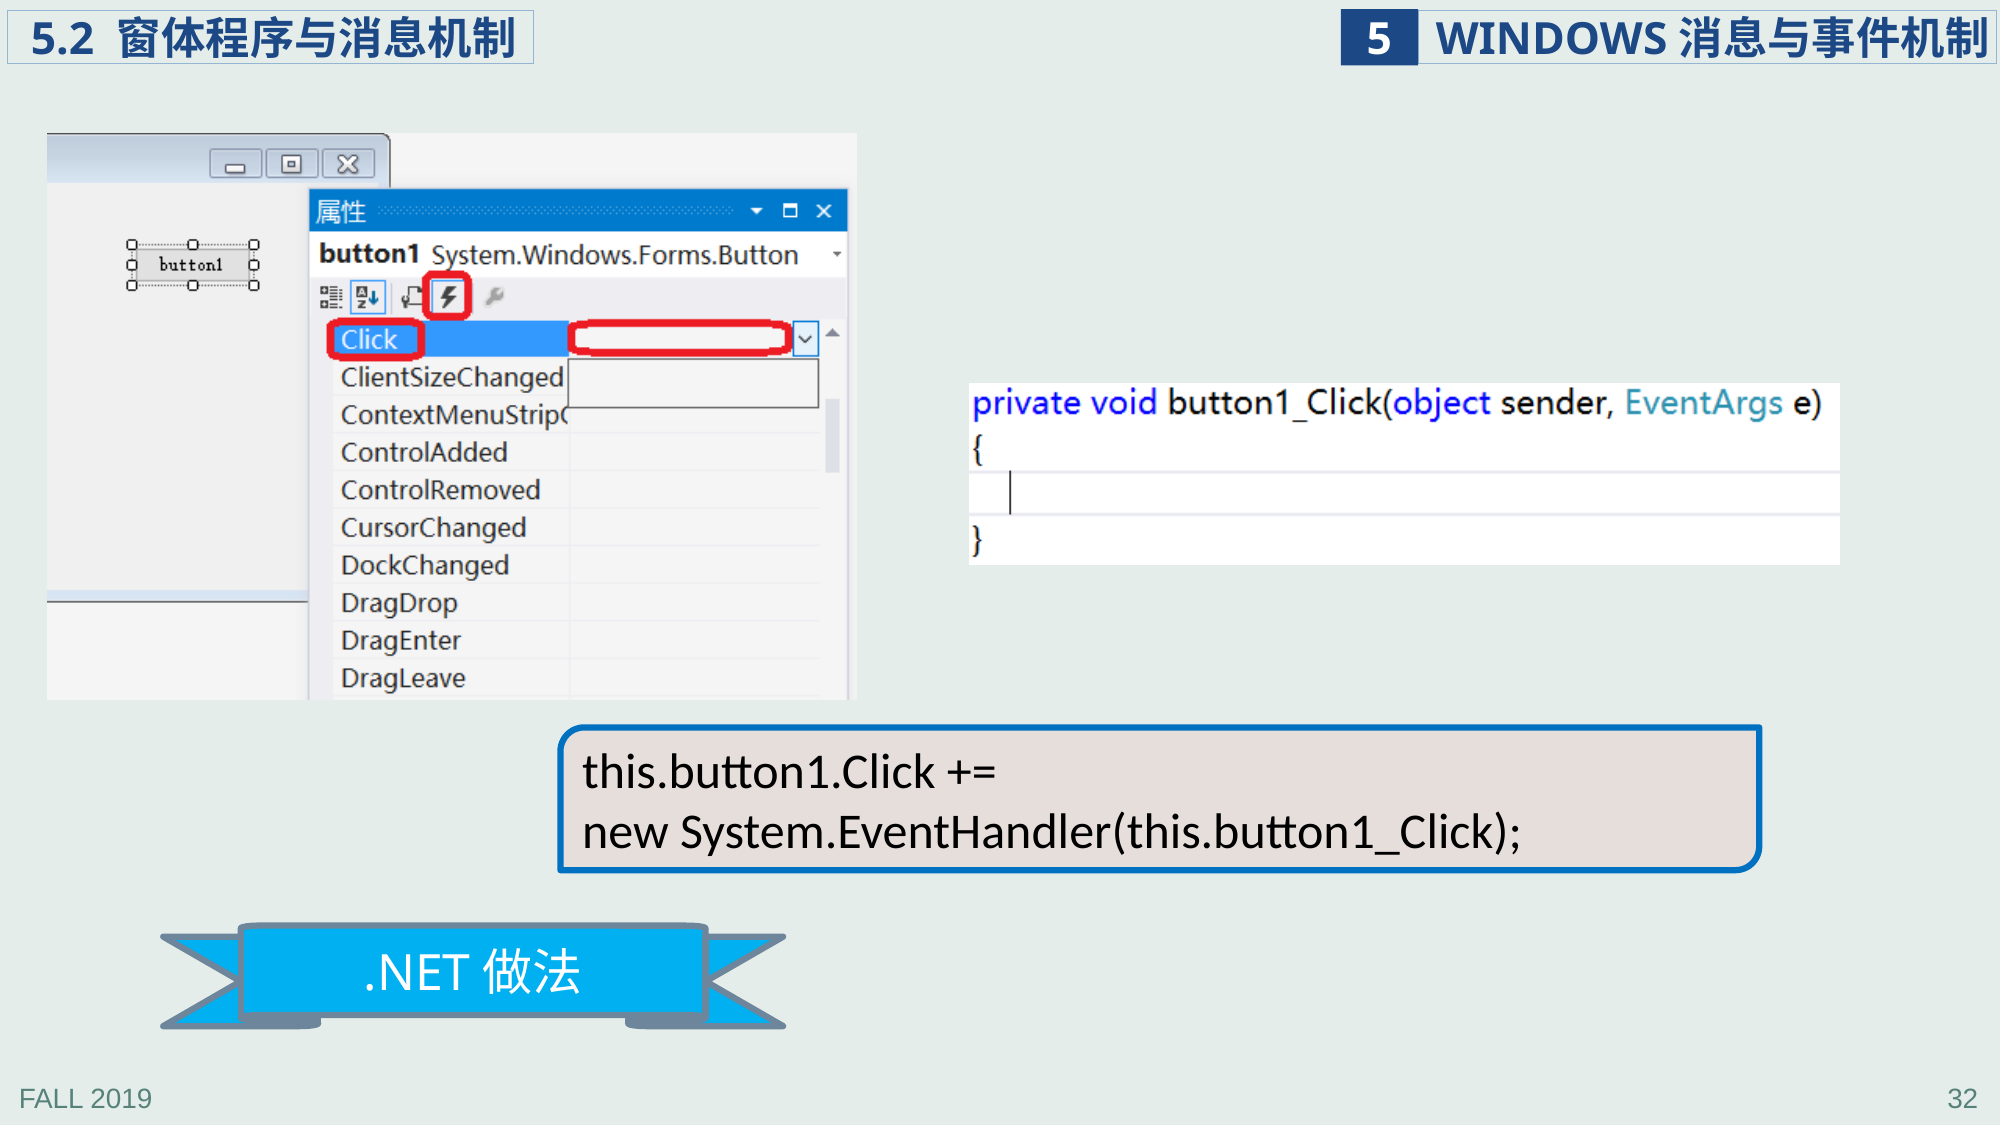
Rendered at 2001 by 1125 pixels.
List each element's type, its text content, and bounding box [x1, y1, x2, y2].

text_box this.button1.Click += new System.EventHandler(this.button1_Click); [558, 725, 1762, 873]
picture [969, 383, 1841, 566]
picture [46, 133, 857, 700]
text_box .NET做法 [161, 923, 786, 1029]
